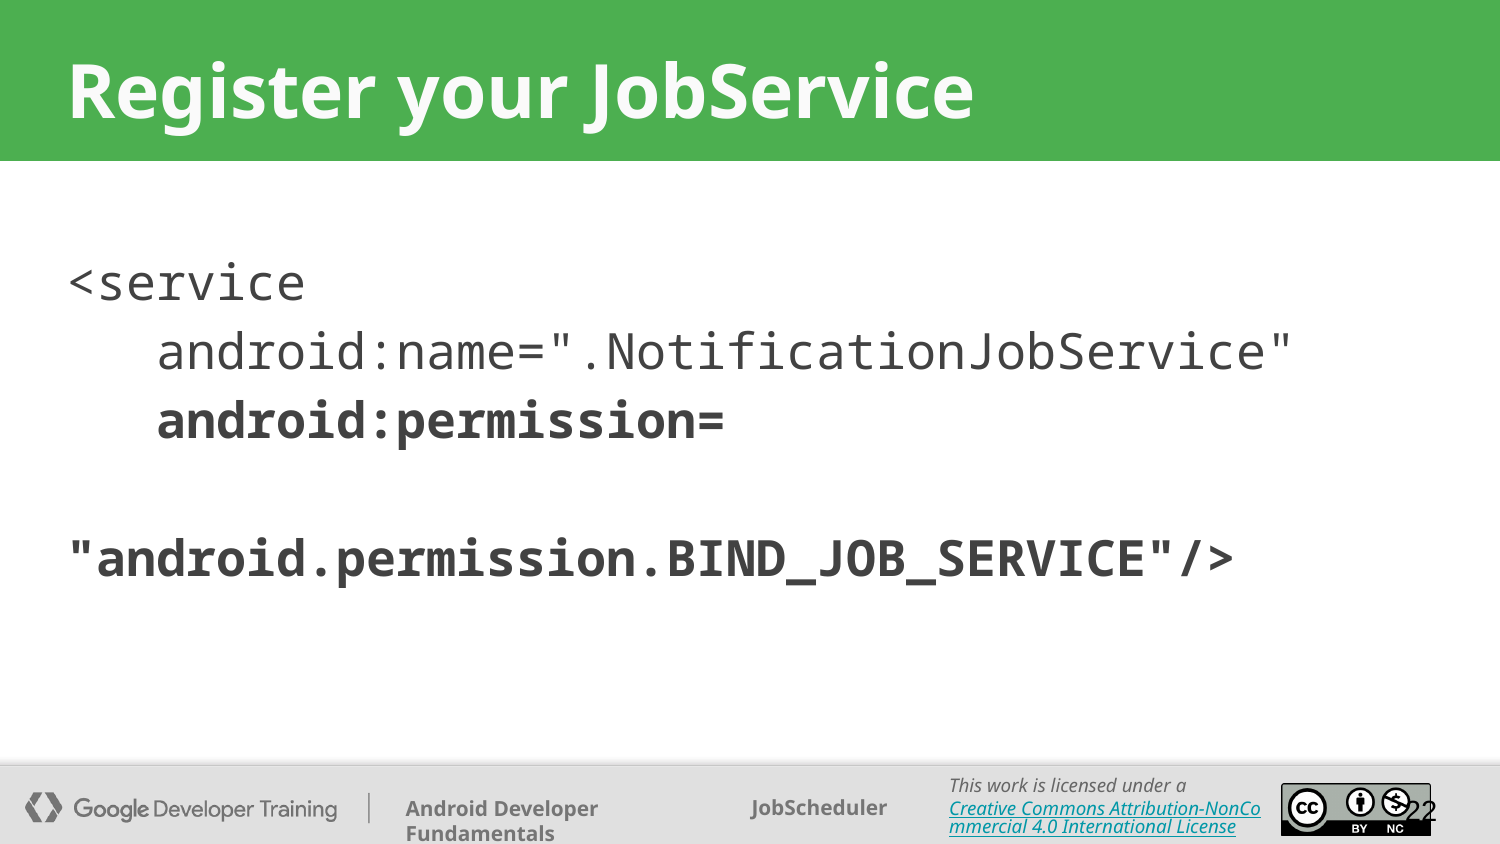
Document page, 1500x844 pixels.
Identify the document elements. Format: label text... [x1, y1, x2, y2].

slide_number ‹#› [1389, 777, 1480, 842]
picture [0, 161, 1500, 844]
list <service android:name=".NotificationJobService" android:permission= "android.permission.BIND_JOB_SERVICE"/> [51, 226, 1449, 713]
title Register your JobService [51, 28, 1449, 122]
